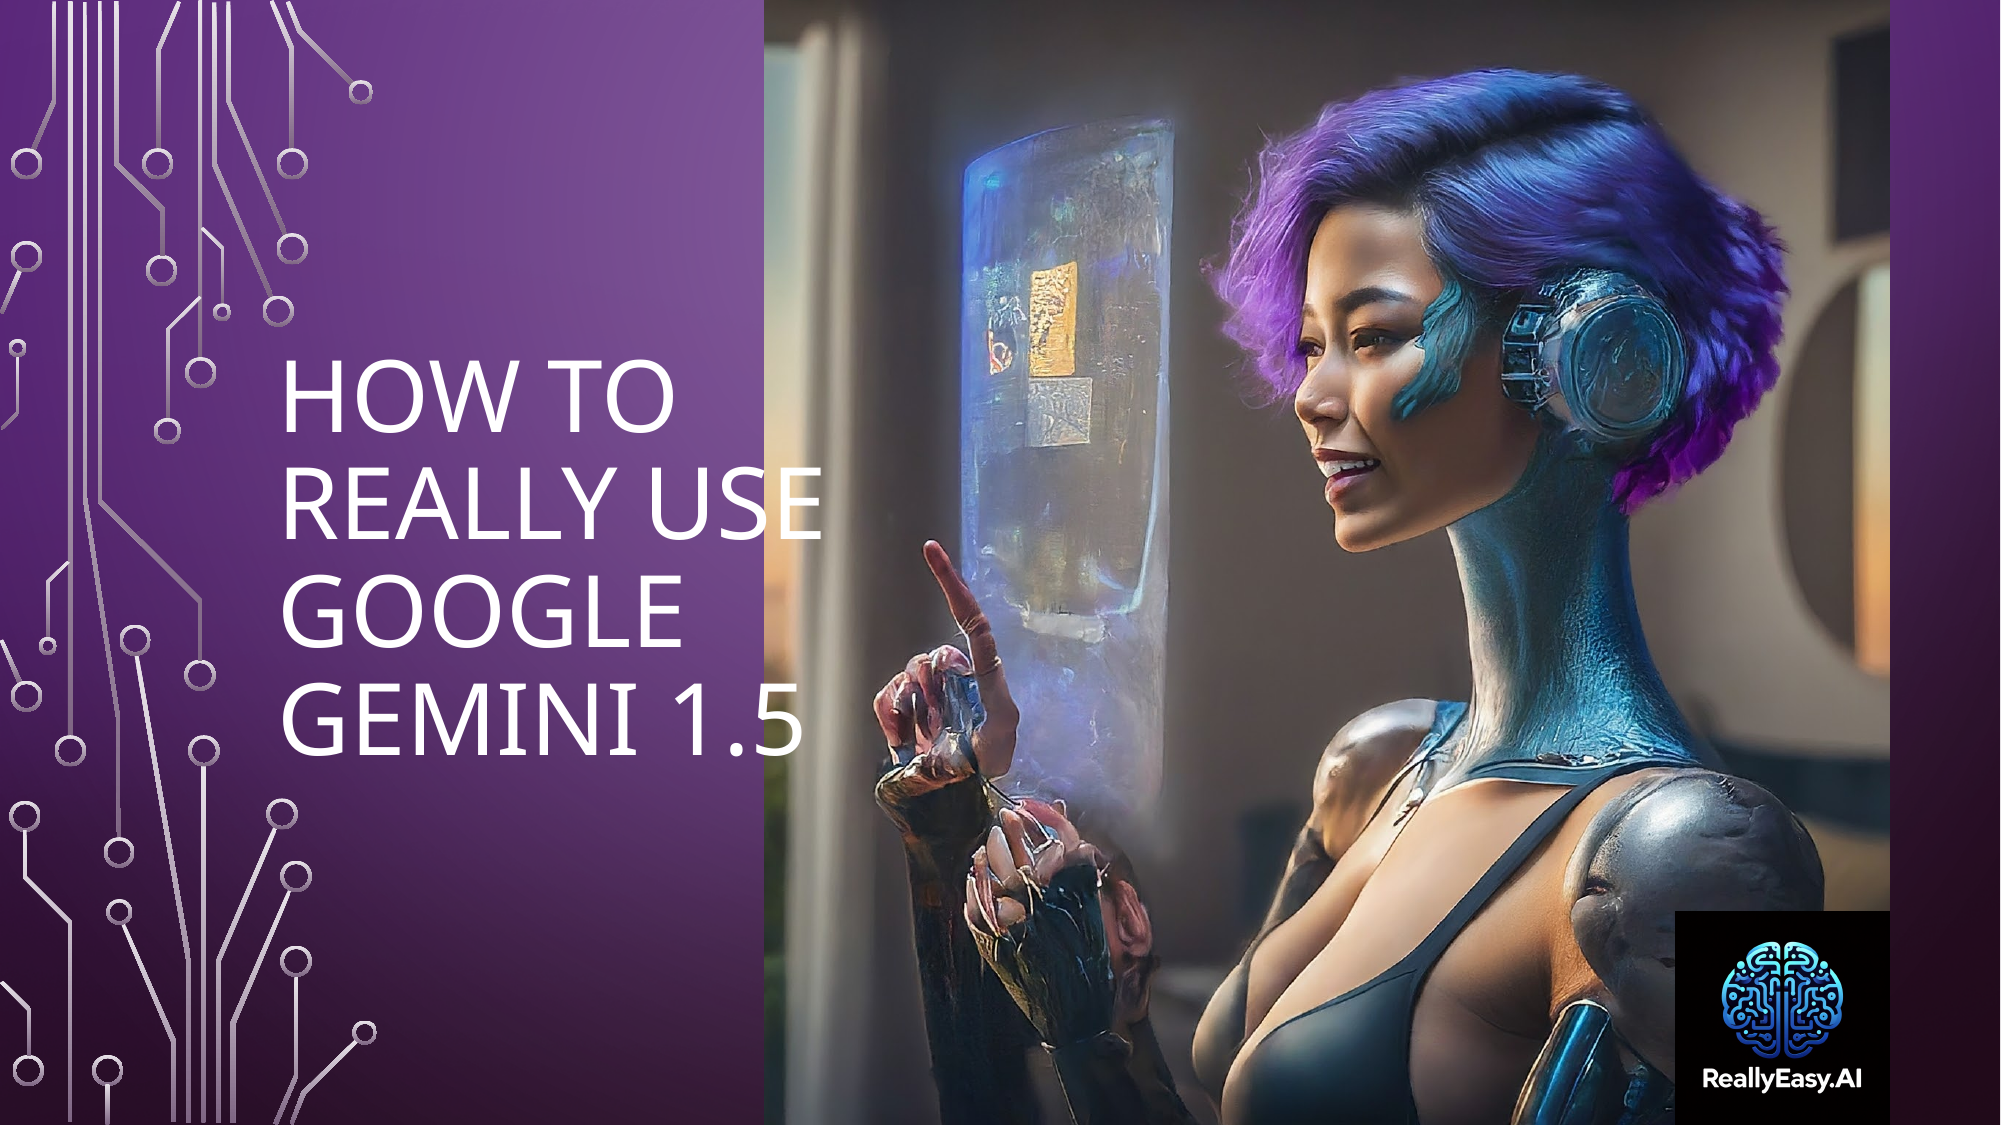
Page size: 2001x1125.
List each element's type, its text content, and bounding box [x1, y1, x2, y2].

picture [763, 0, 1890, 1125]
title How to really use Google Gemini 1.5 [262, 300, 763, 785]
